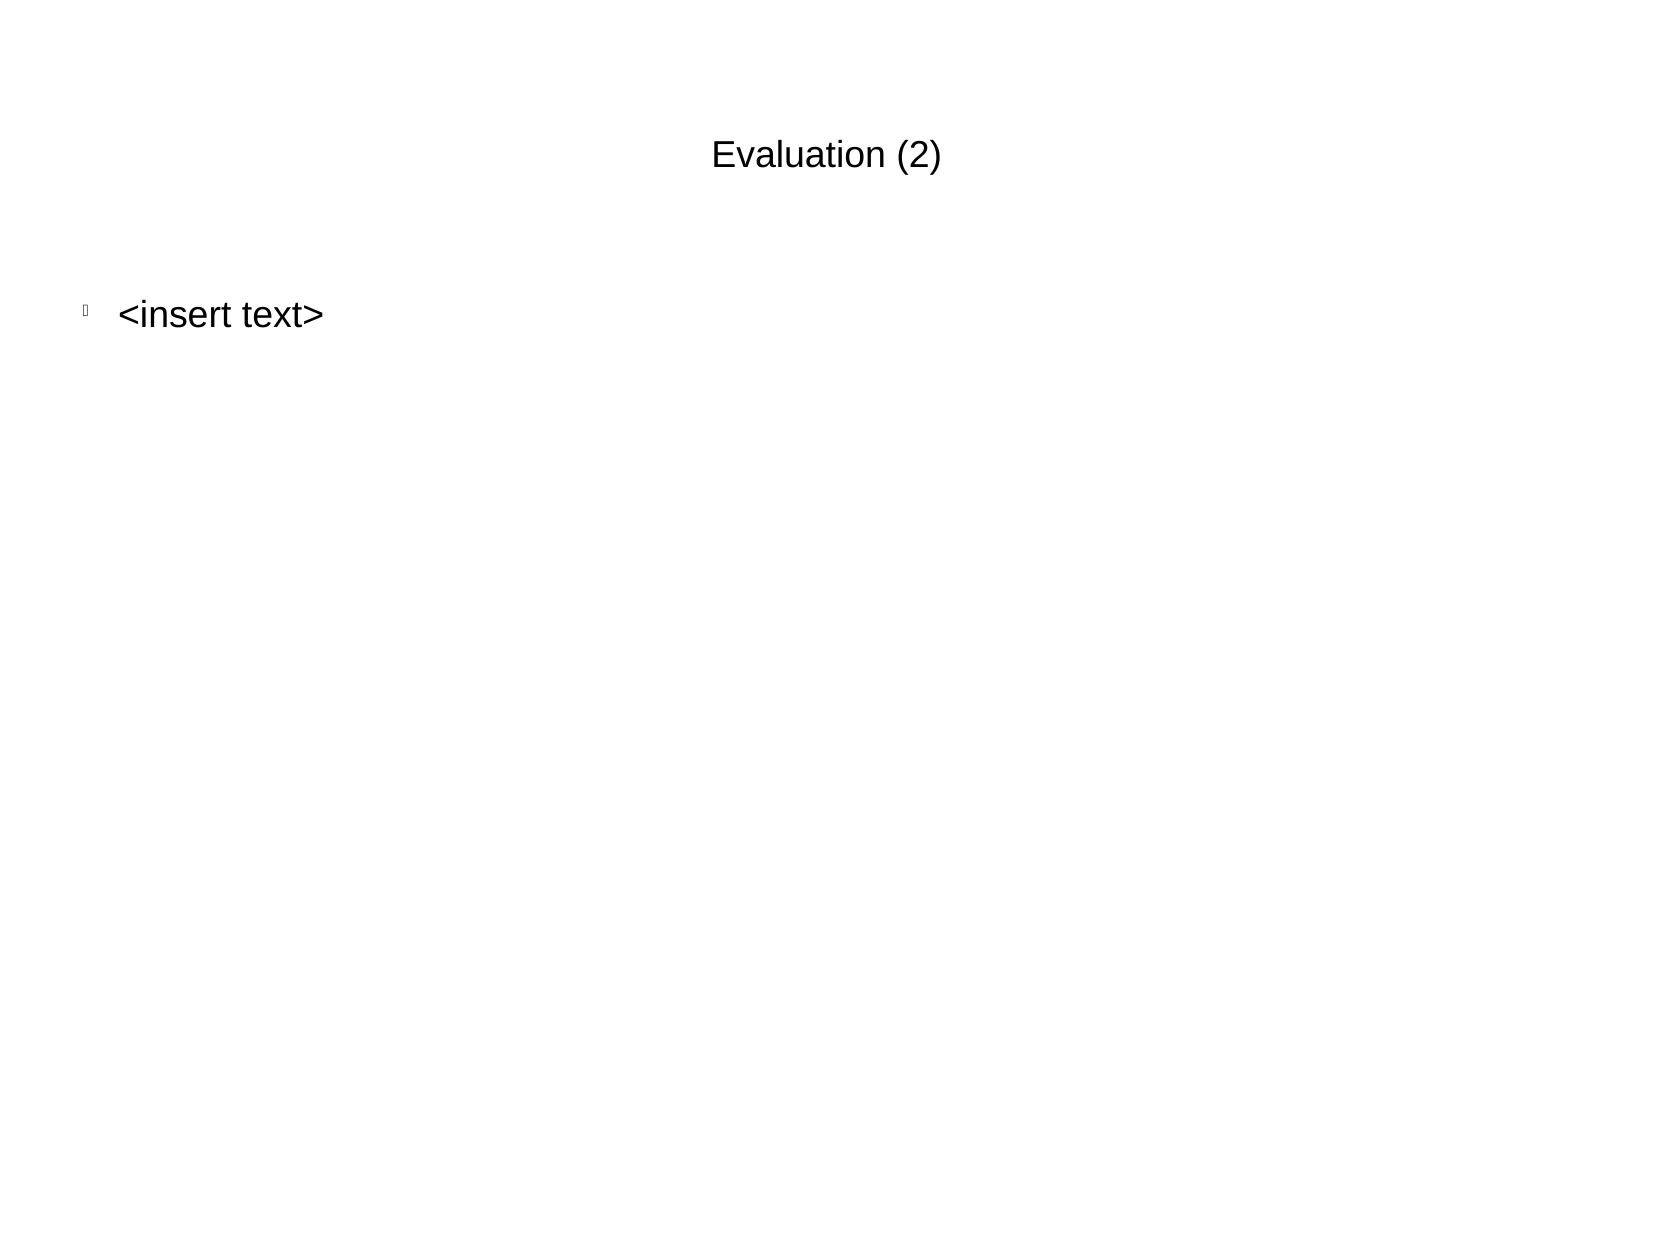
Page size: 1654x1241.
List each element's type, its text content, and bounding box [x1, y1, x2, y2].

text_box Evaluation (2) [82, 49, 1571, 257]
text_box <insert text> [82, 290, 1538, 1010]
